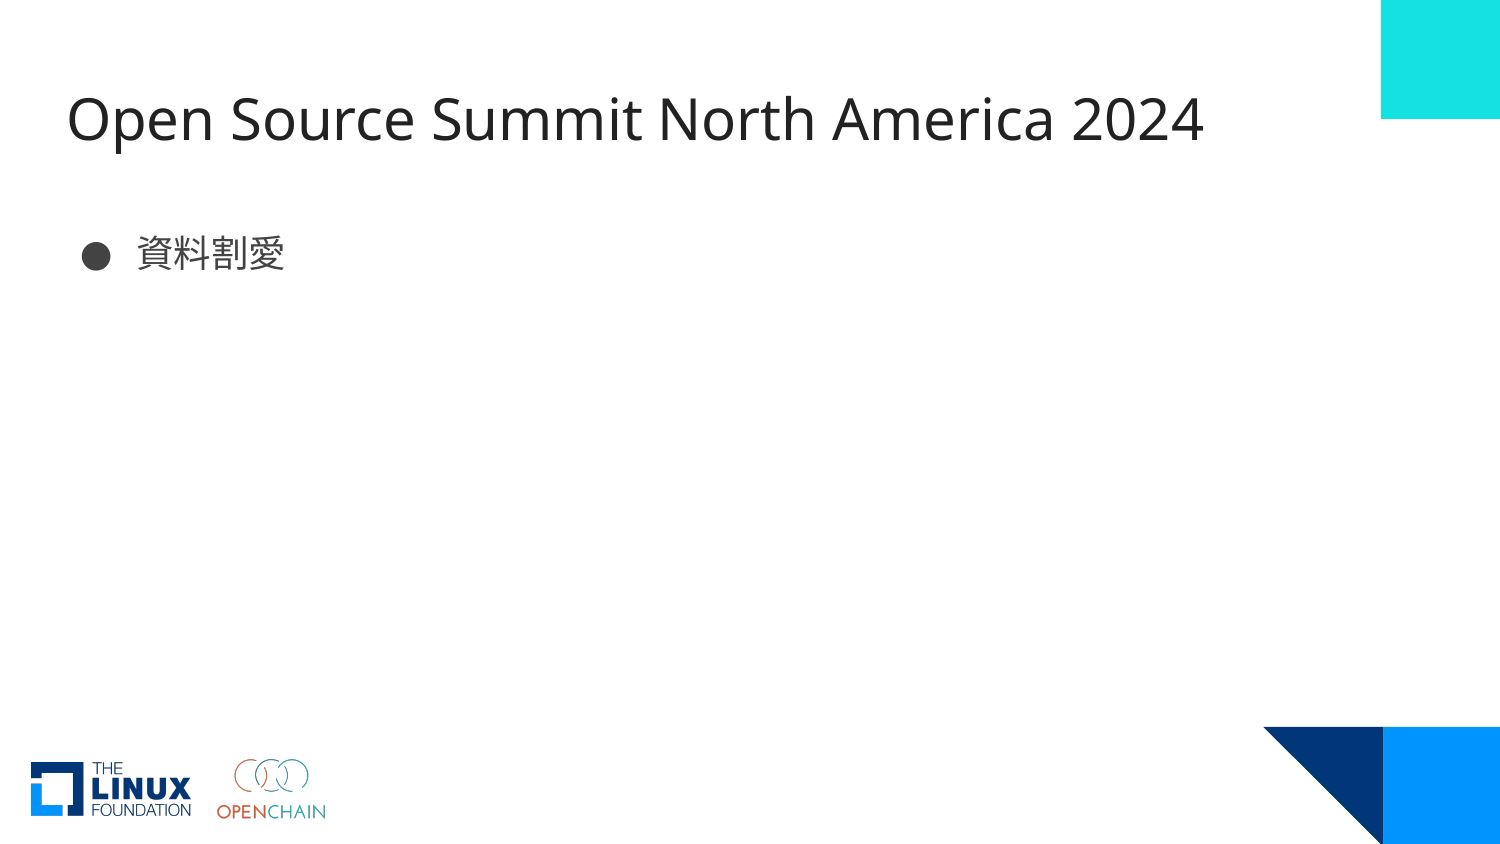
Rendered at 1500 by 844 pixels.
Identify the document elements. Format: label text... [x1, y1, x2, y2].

picture [215, 757, 327, 821]
picture [31, 762, 191, 816]
title Open Source Summit North America 2024 [51, 67, 1449, 167]
list 資料割愛 [46, 207, 1444, 756]
